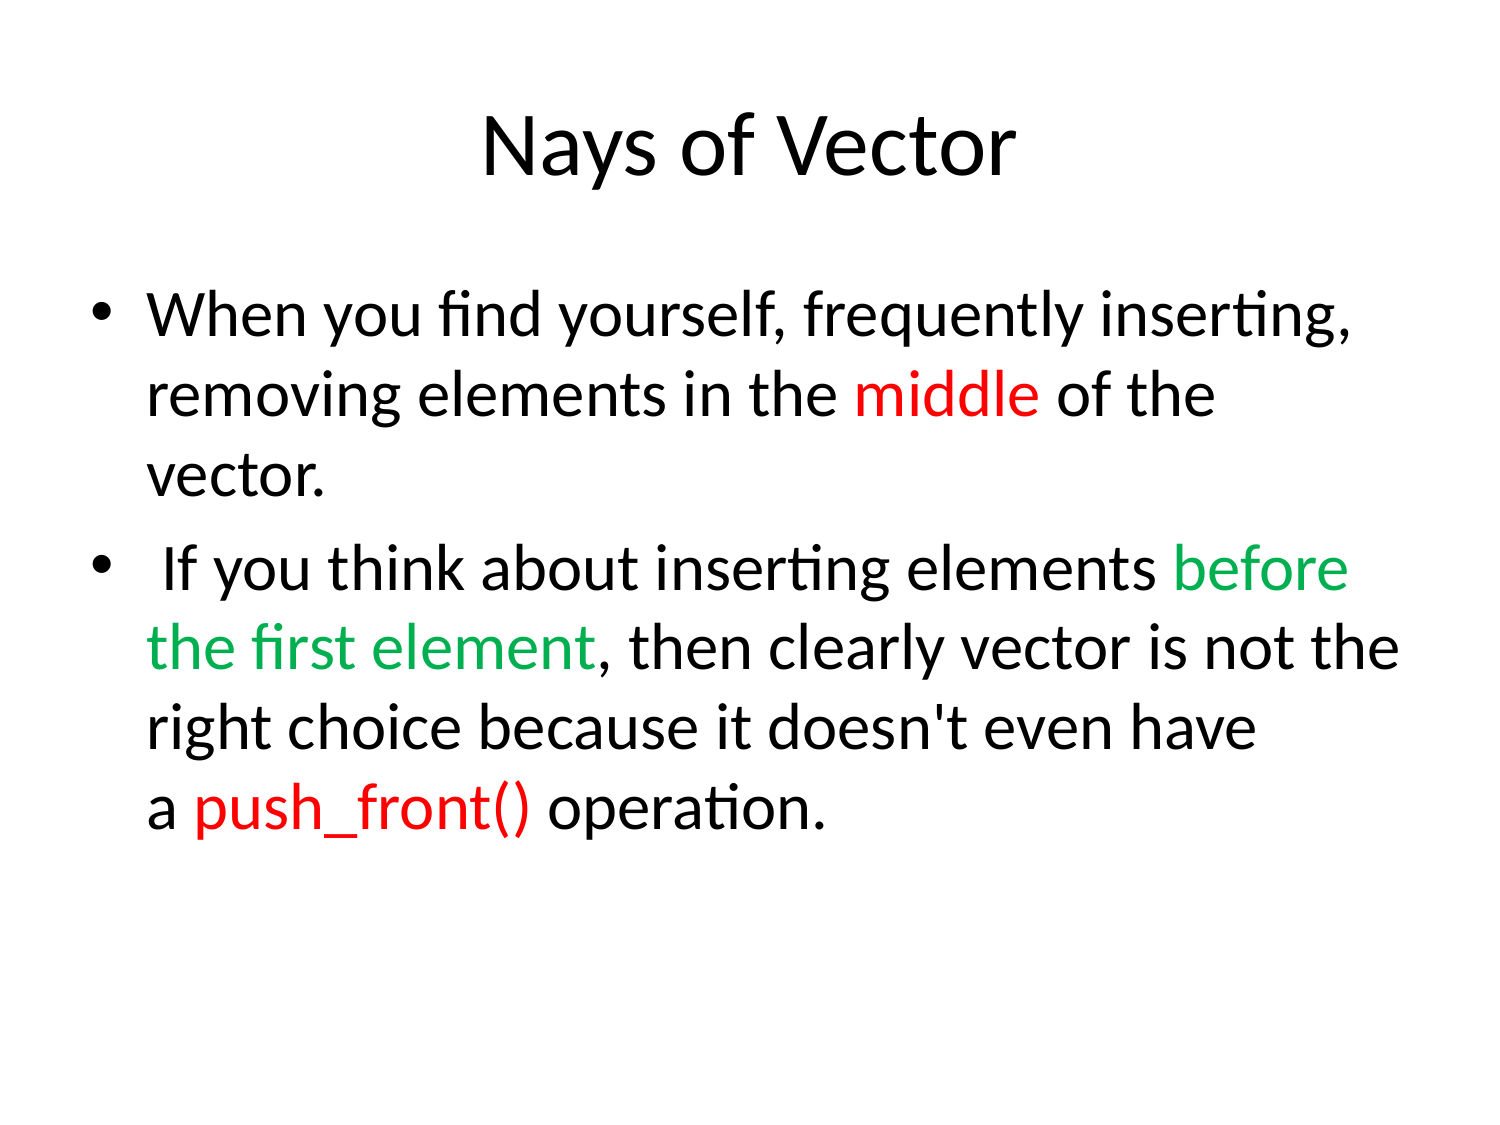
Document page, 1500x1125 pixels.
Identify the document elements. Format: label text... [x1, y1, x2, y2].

title Nays of Vector [75, 45, 1425, 233]
list When you find yourself, frequently inserting, removing elements in the middle of the vector. If you think about inserting elements before the first element, then clearly vector is not the right choice because it doesn't even have a push_front() operation. [75, 262, 1425, 1005]
